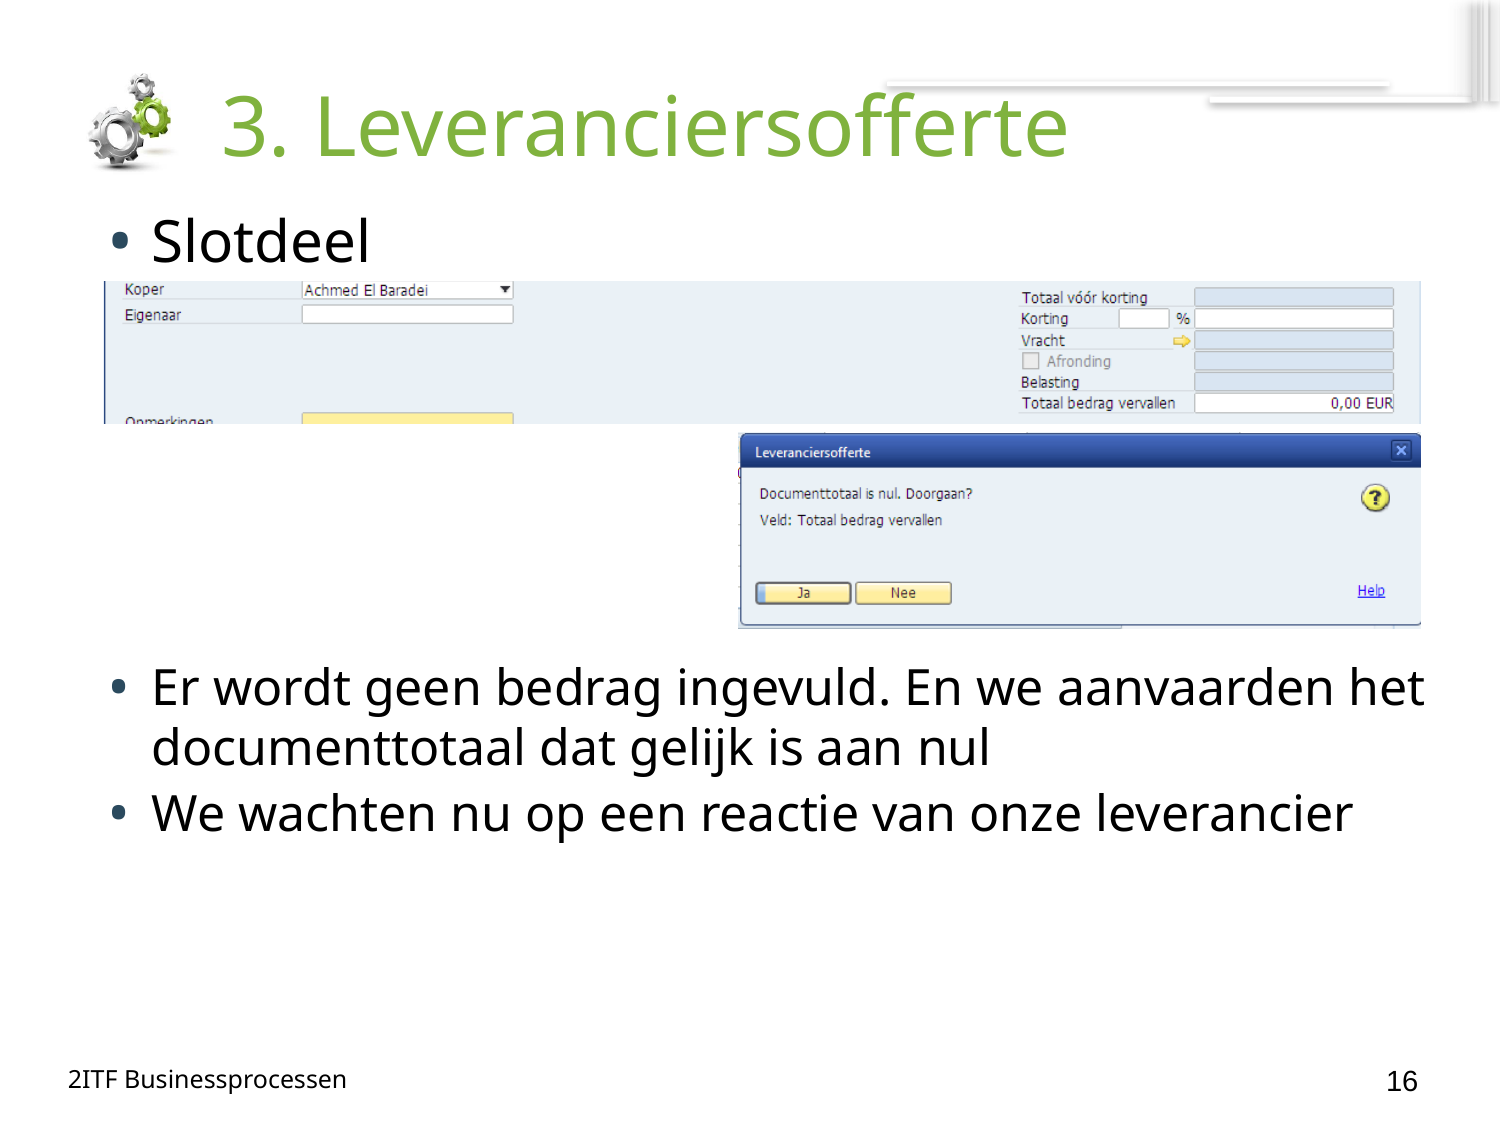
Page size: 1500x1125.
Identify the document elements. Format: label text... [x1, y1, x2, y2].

slide_number 16 [1371, 1054, 1497, 1115]
picture [738, 432, 1421, 630]
picture [78, 69, 186, 176]
picture [103, 281, 1421, 424]
title 3. Leveranciersofferte [206, 35, 1418, 211]
list Slotdeel Er wordt geen bedrag ingevuld. En we aanvaarden het documenttotaal dat gelijk is aan nul We wachten nu op een reactie van onze leverancier [76, 196, 1448, 1071]
